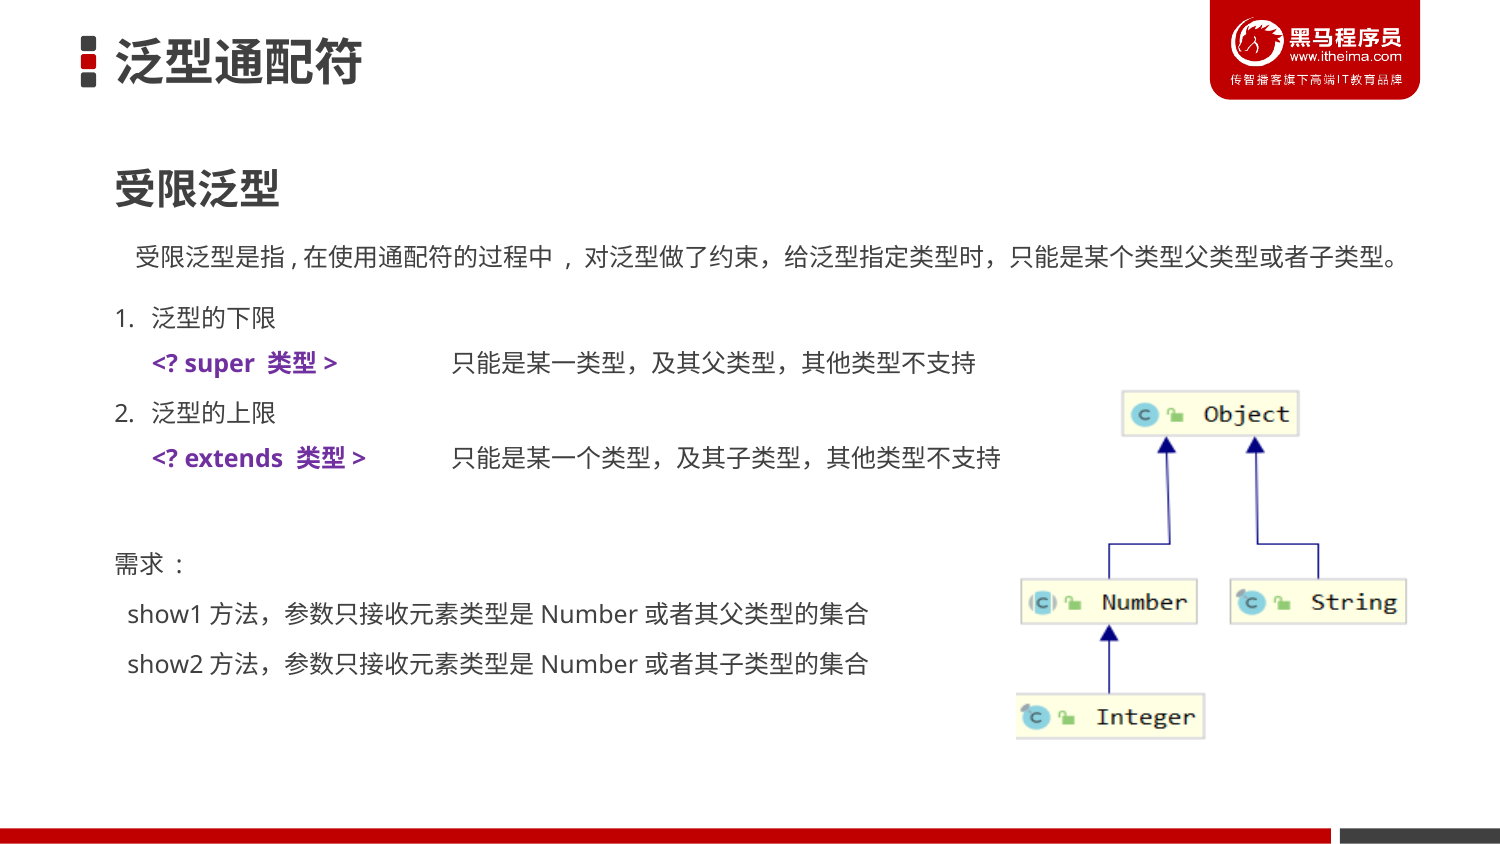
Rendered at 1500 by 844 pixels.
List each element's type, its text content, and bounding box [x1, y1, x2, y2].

list 受限泛型是指,在使用通配符的过程中 , 对泛型做了约束，给泛型指定类型时，只能是某个类型父类型或者子类型。 [123, 221, 1422, 289]
picture [1016, 386, 1412, 744]
picture [1212, 8, 1421, 94]
text_box 需求 : show1方法，参数只接收元素类型是Number或者其父类型的集合 show2方法，参数只接收元素类型是Number或者其子类型的集合 [103, 528, 955, 705]
text_box 泛型的下限 <? super 类型> 只能是某一类型，及其父类型，其他类型不支持 泛型的上限 <? extends 类型> 只能是某一个类型，及其子类型，其他类型不支持 [103, 282, 1412, 472]
title 泛型通配符 [103, 29, 1183, 93]
list 受限泛型 [103, 155, 715, 220]
